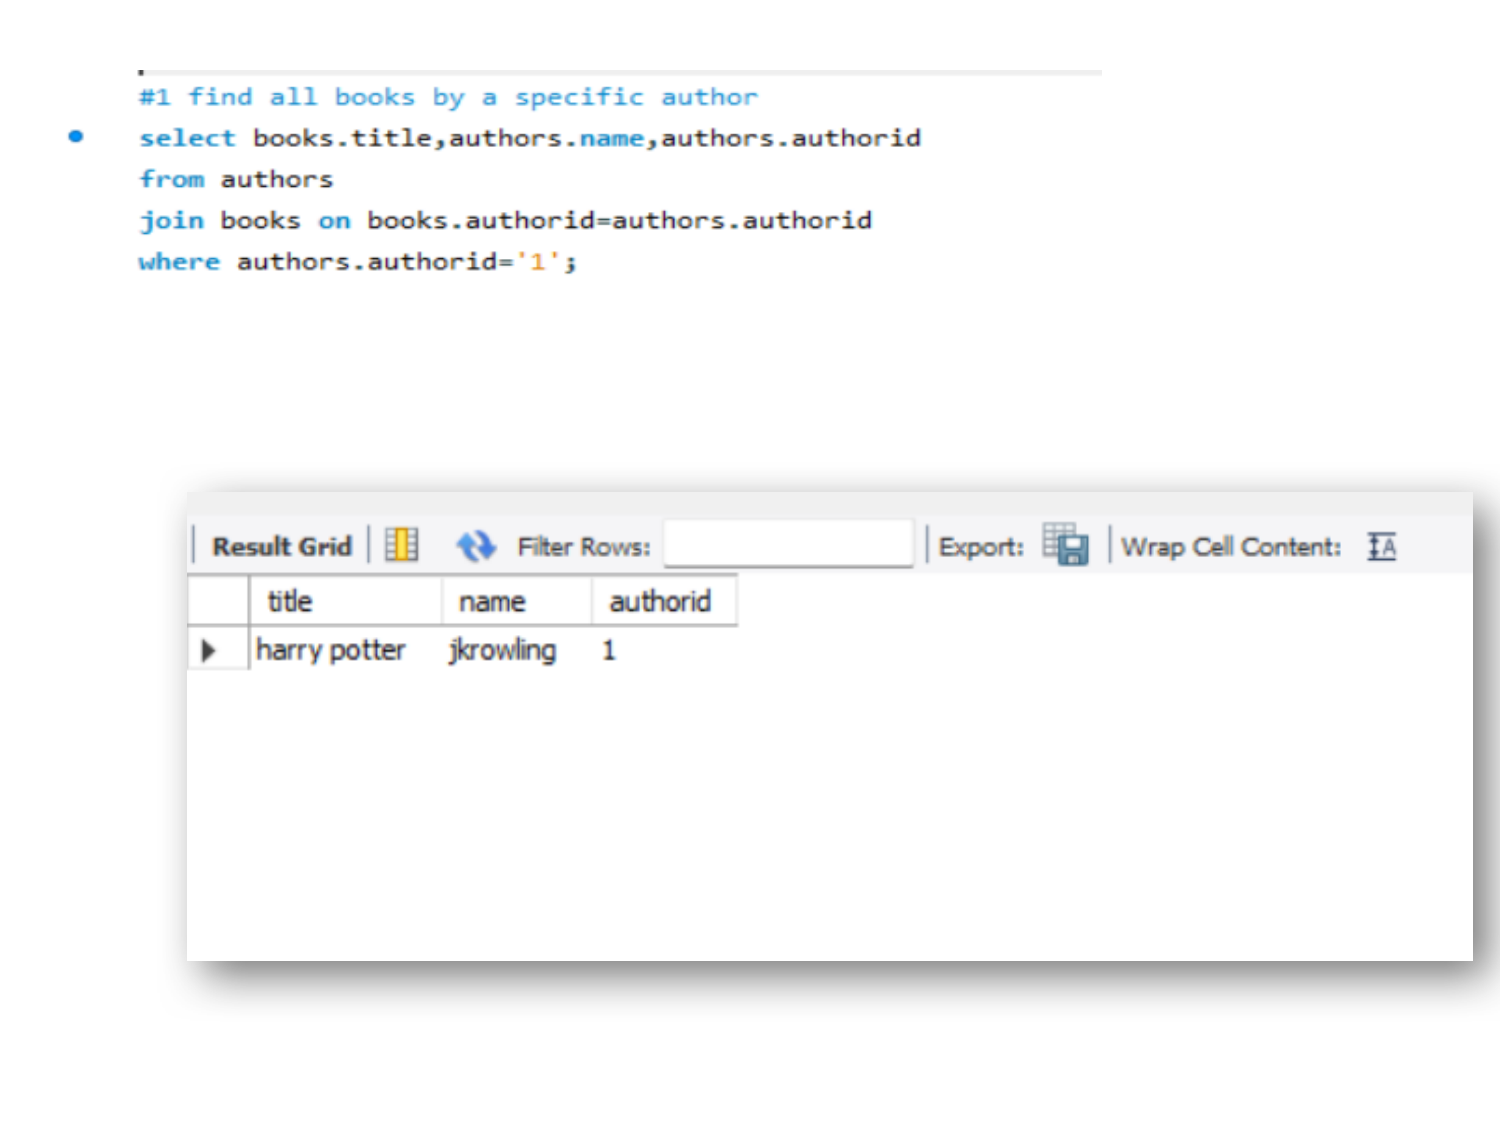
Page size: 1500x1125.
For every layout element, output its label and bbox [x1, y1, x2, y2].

picture [58, 70, 1102, 349]
picture [187, 491, 1473, 962]
